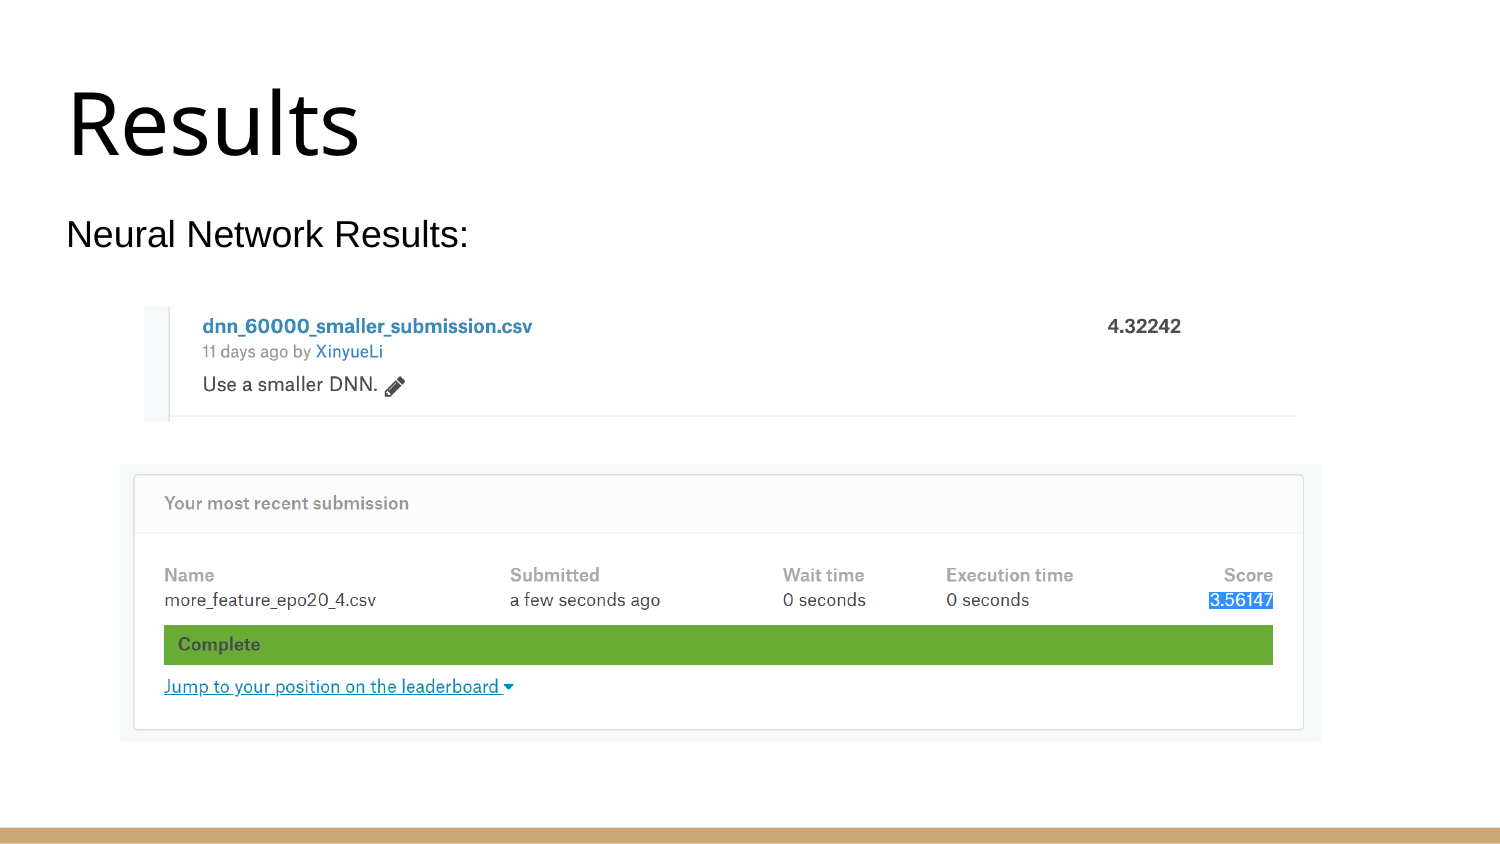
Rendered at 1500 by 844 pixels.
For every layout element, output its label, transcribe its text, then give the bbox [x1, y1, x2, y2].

picture [119, 464, 1321, 742]
title Results [51, 51, 1449, 189]
list Neural Network Results: [51, 188, 744, 363]
picture [144, 306, 1296, 423]
